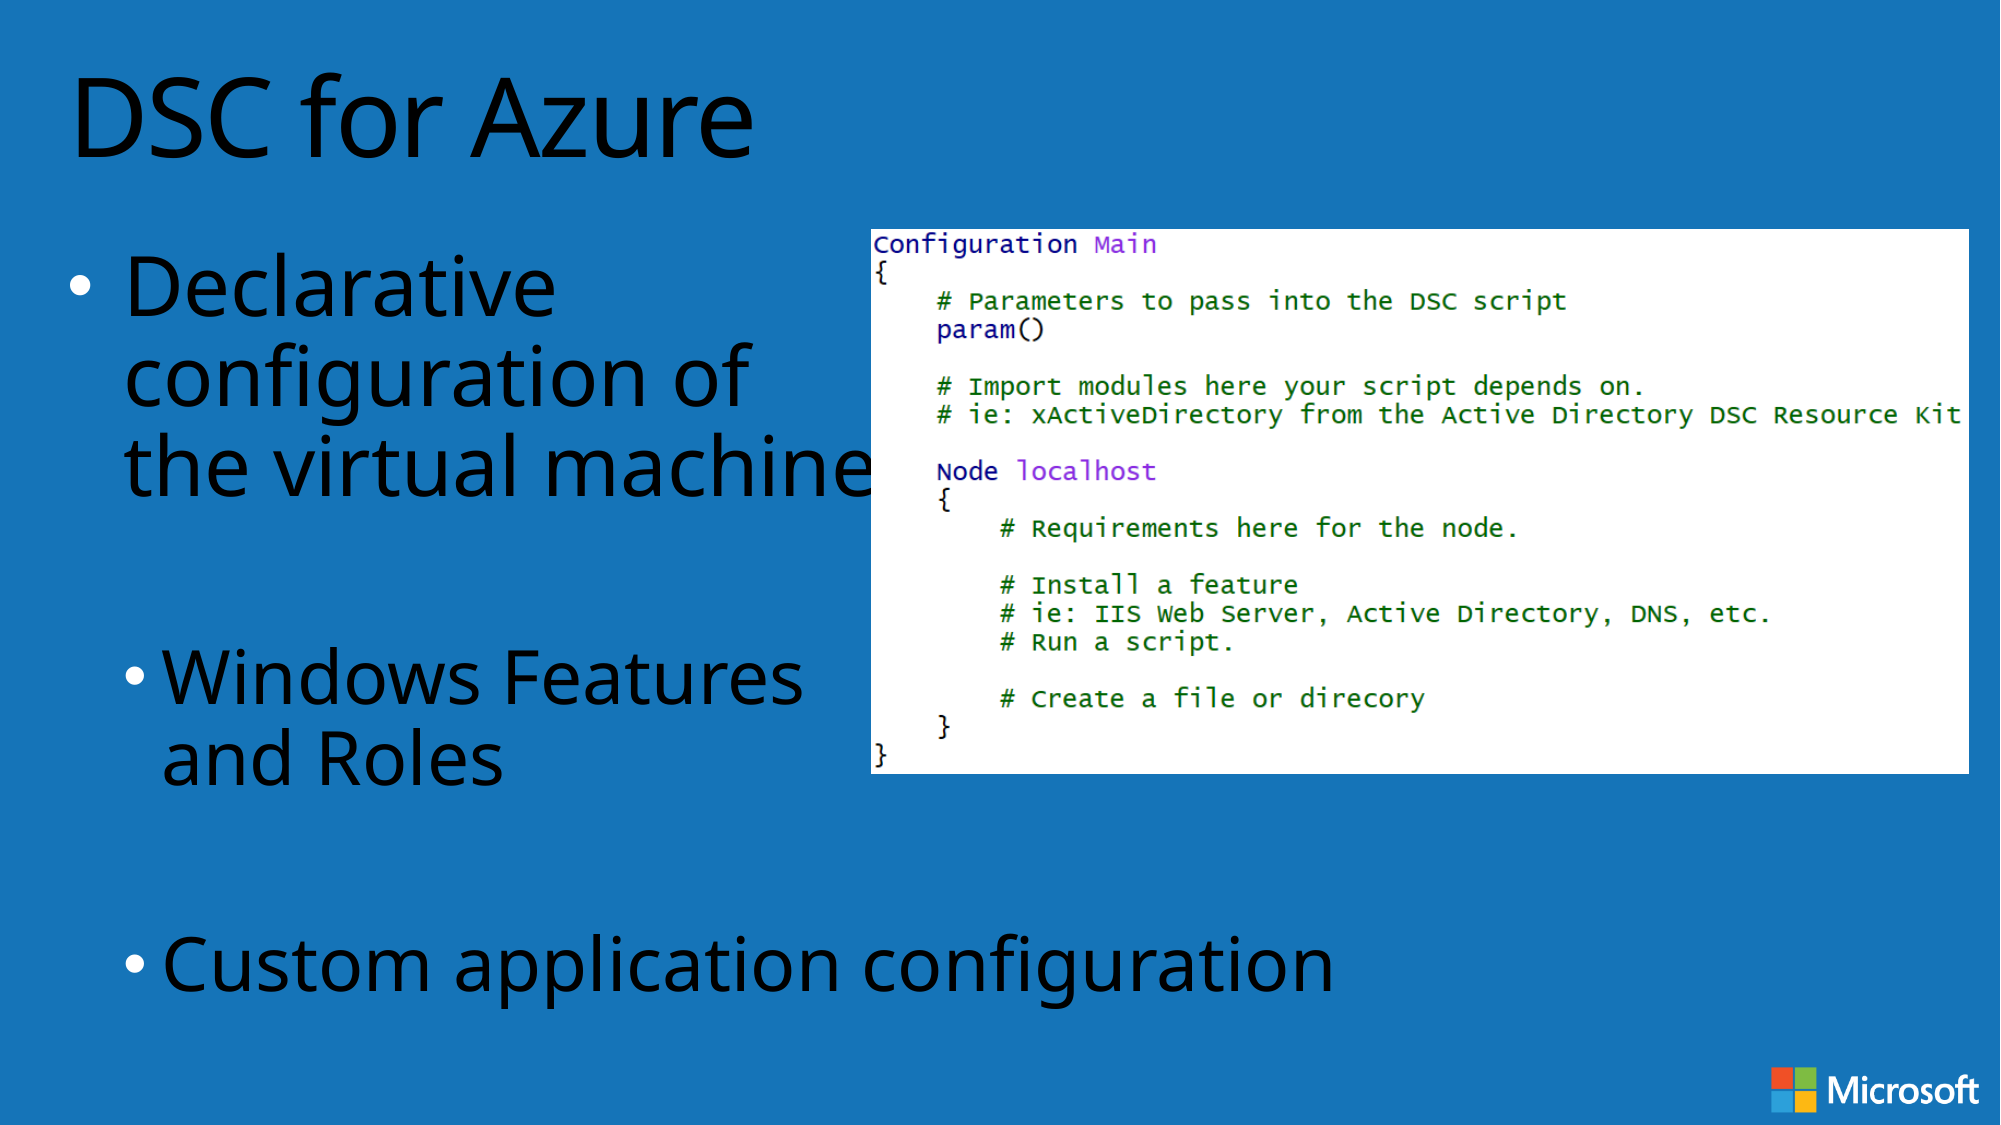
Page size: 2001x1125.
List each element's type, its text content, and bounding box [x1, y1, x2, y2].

picture [871, 229, 1969, 774]
title DSC for Azure [44, 47, 1938, 196]
list Declarative configuration of the virtual machine Windows Features and Roles Custom application configuration [43, 229, 1938, 1125]
picture [1938, 1066, 1980, 1113]
